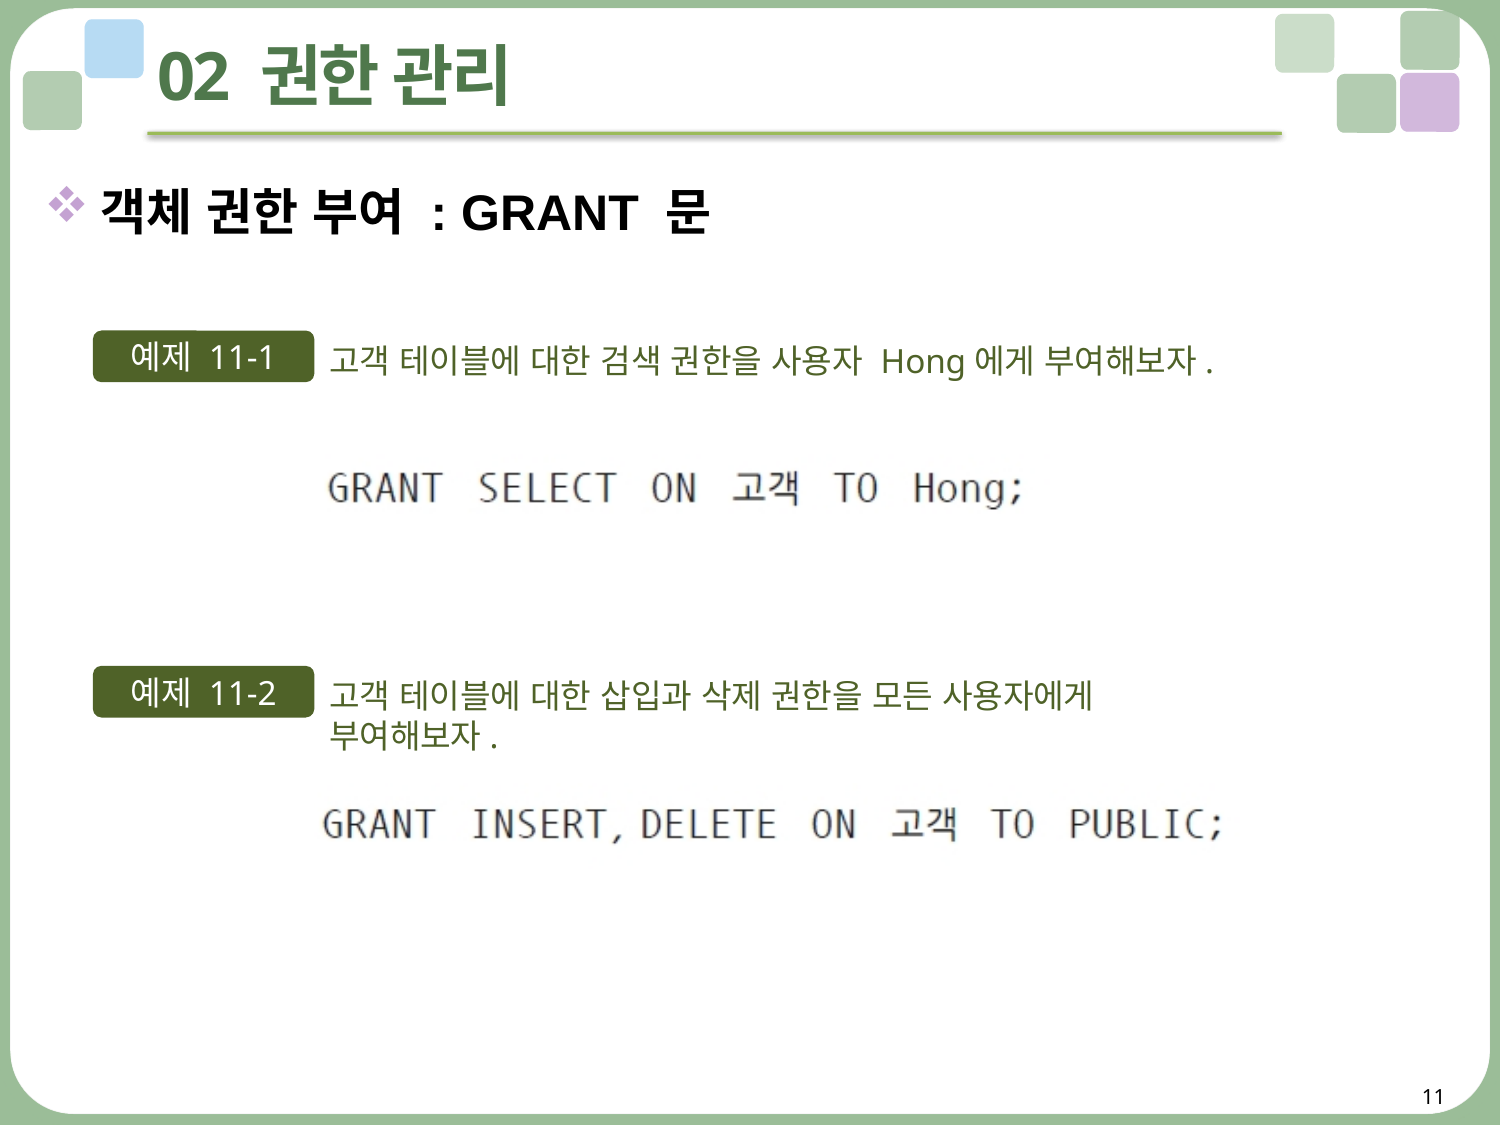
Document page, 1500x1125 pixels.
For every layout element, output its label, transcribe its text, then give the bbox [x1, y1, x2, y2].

picture [0, 0, 1500, 1125]
list 객체 권한 부여 : GRANT 문 [29, 172, 1459, 1083]
title 02 권한 관리 [142, 25, 1459, 123]
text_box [92, 665, 1267, 724]
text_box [92, 330, 1267, 389]
